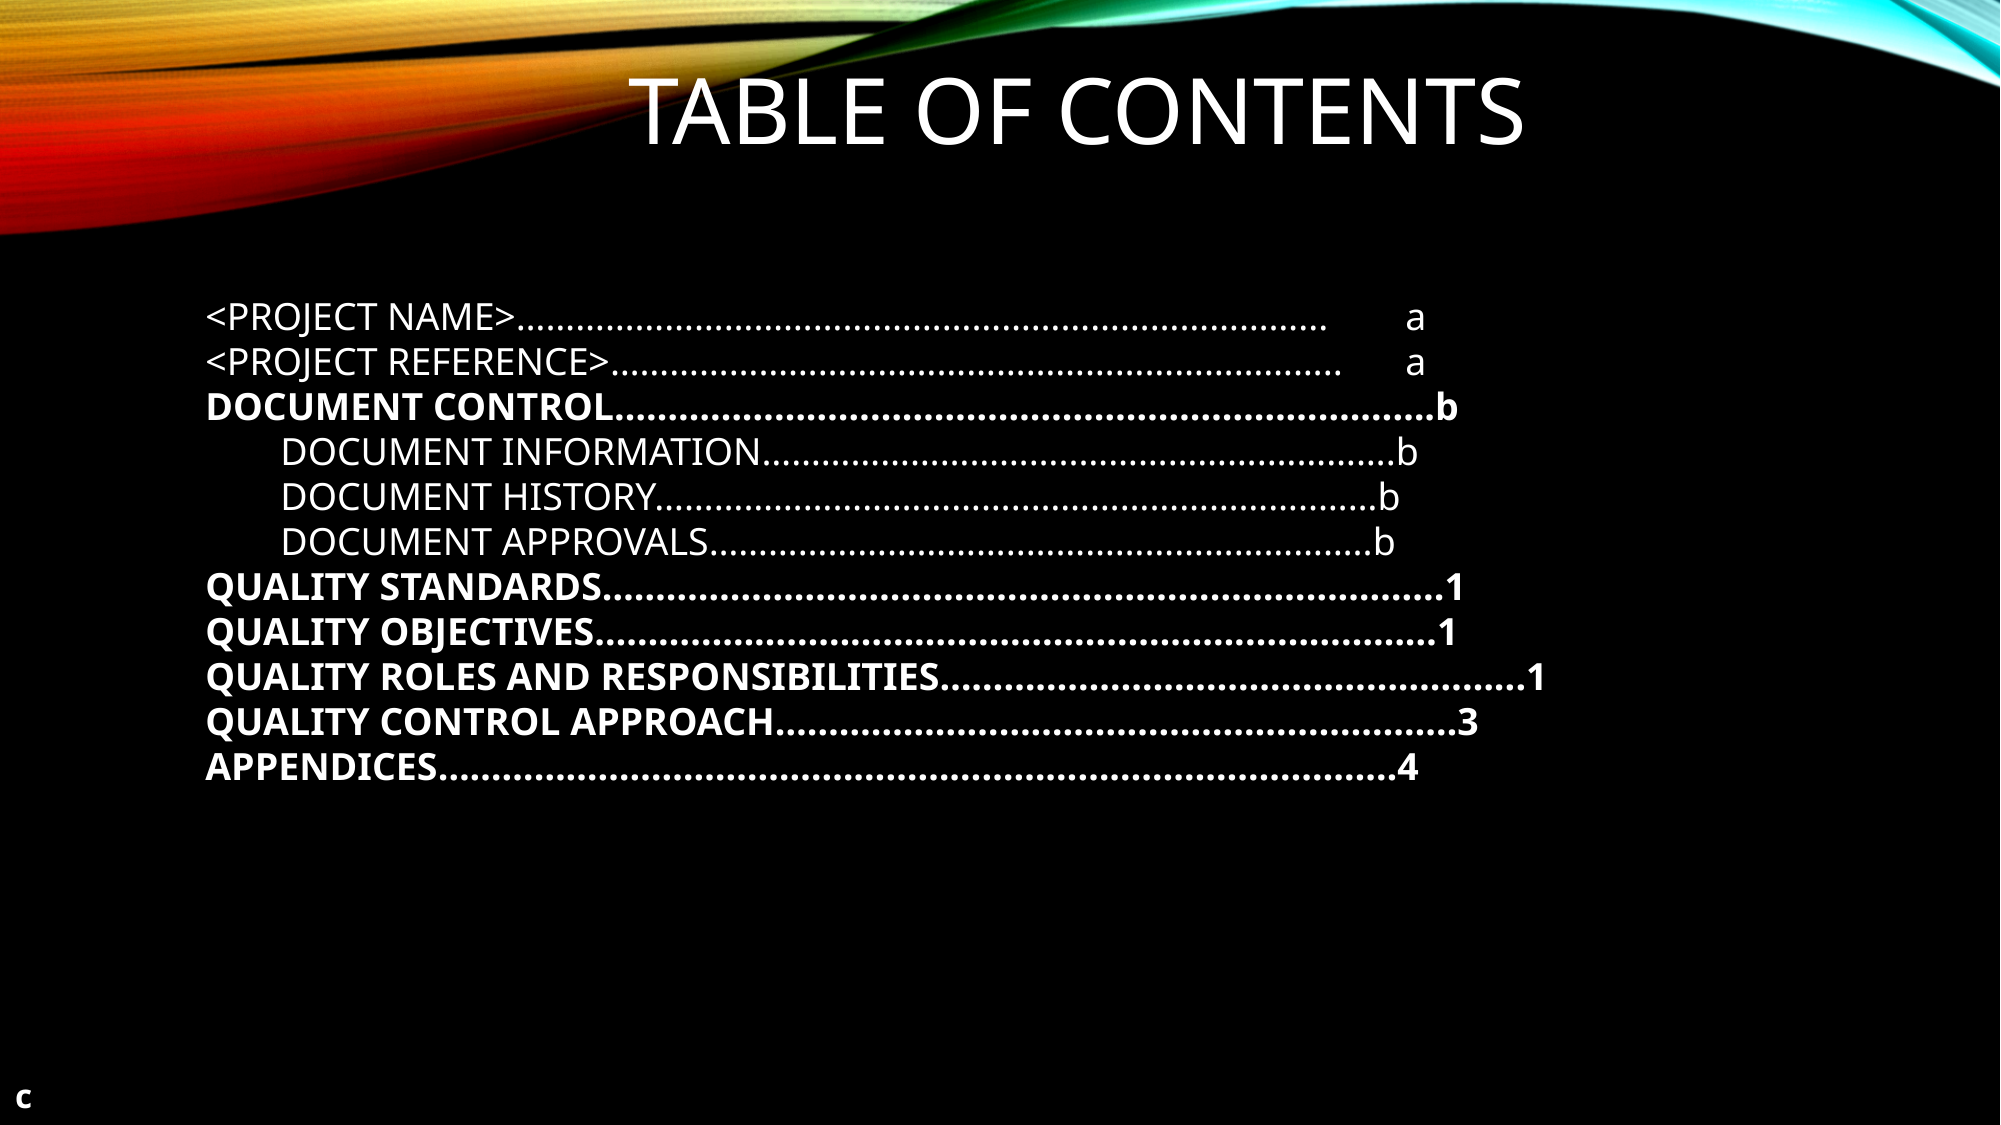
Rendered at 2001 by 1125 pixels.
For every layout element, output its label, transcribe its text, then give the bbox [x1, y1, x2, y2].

picture [0, 0, 2000, 237]
text_box <PROJECT NAME>……………………………….……………………………………... a <PROJECT REFERENCE>……………………………………………………………….. a DOCUMENT CONTROL…………………………………………………………….…….b DOCUMENT INFORMATION…………………………..……………….………….b DOCUMENT HISTORY………………………………..………………………..……b DOCUMENT APPROVALS…………………………..……………………………..b QUALITY STANDARDS…………………………………………………………………....1 QUALITY OBJECTIVES………………………………………...………….………………1 QUALITY ROLES AND RESPONSIBILITIES……………………………….……………...1 QUALITY CONTROL APPROACH…………………………………….…………………3 APPENDICES………………………………………………………………………………4 [190, 285, 1812, 841]
footer c [0, 1065, 126, 1125]
title Table of Contents [0, 0, 1543, 230]
